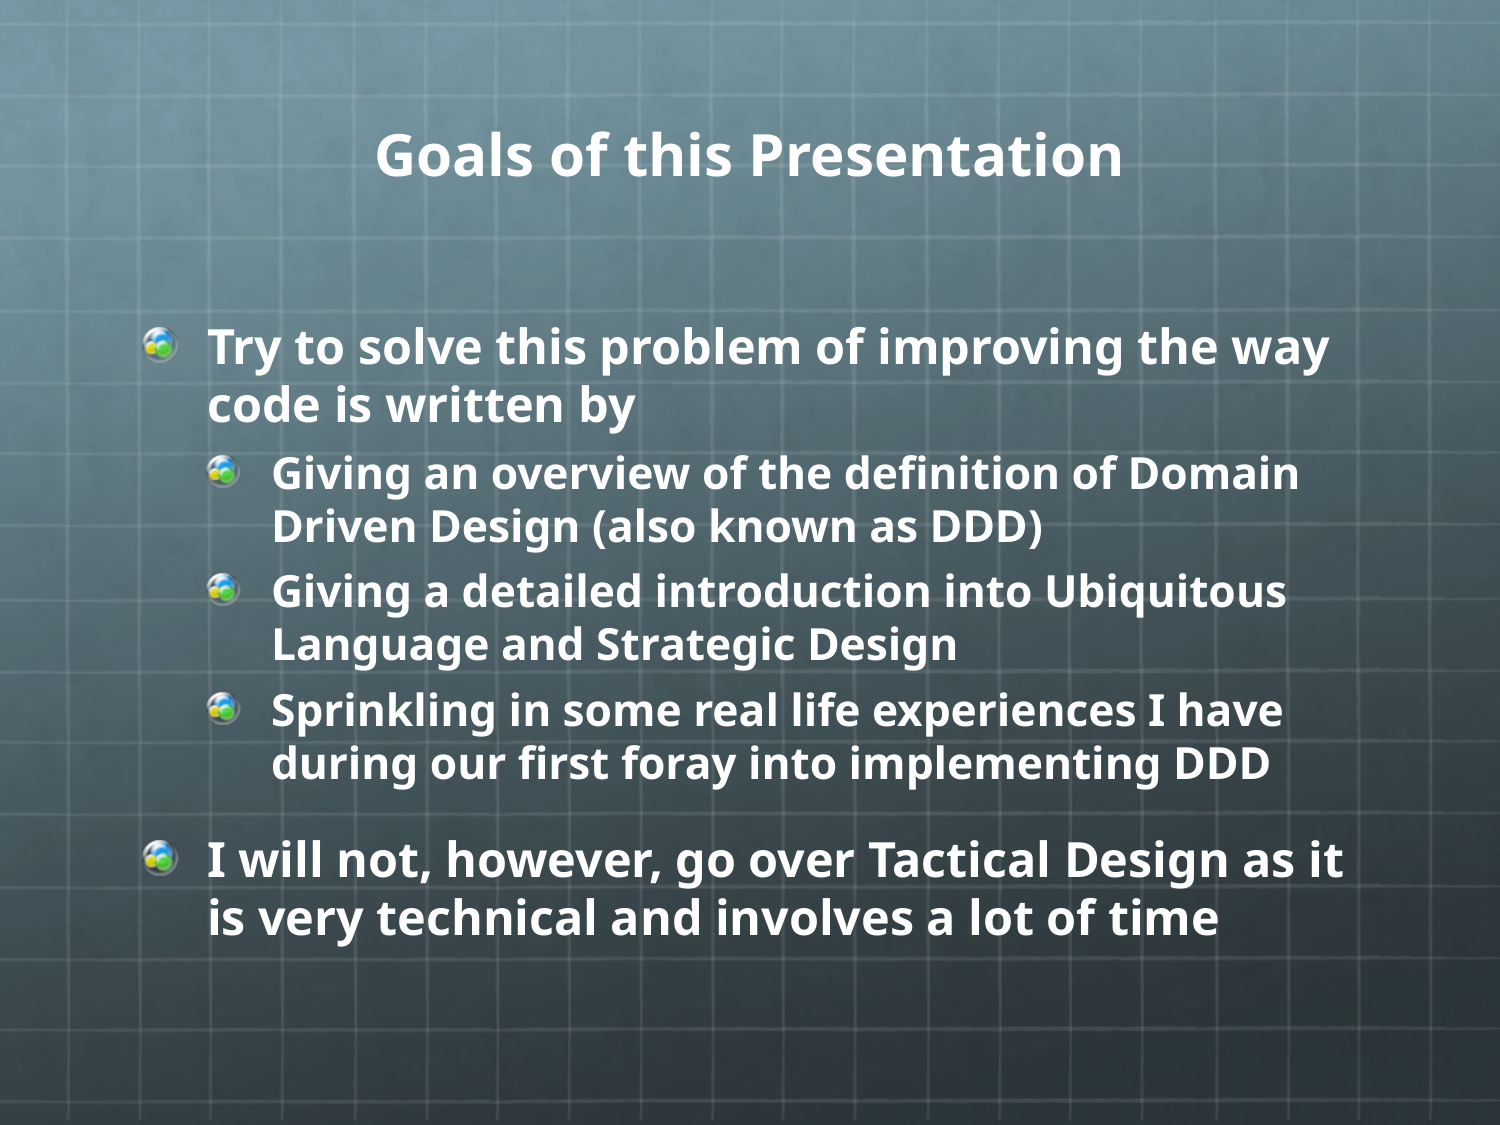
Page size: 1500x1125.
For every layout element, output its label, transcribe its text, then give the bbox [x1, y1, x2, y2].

picture [0, 0, 1500, 1125]
title Goals of this Presentation [127, 17, 1372, 289]
list Try to solve this problem of improving the way code is written by Giving an overview of the definition of Domain Driven Design (also known as DDD) Giving a detailed introduction into Ubiquitous Language and Strategic Design Sprinkling in some real life experiences I have during our first foray into implementing DDD I will not, however, go over Tactical Design as it is very technical and involves a lot of time [127, 308, 1372, 958]
